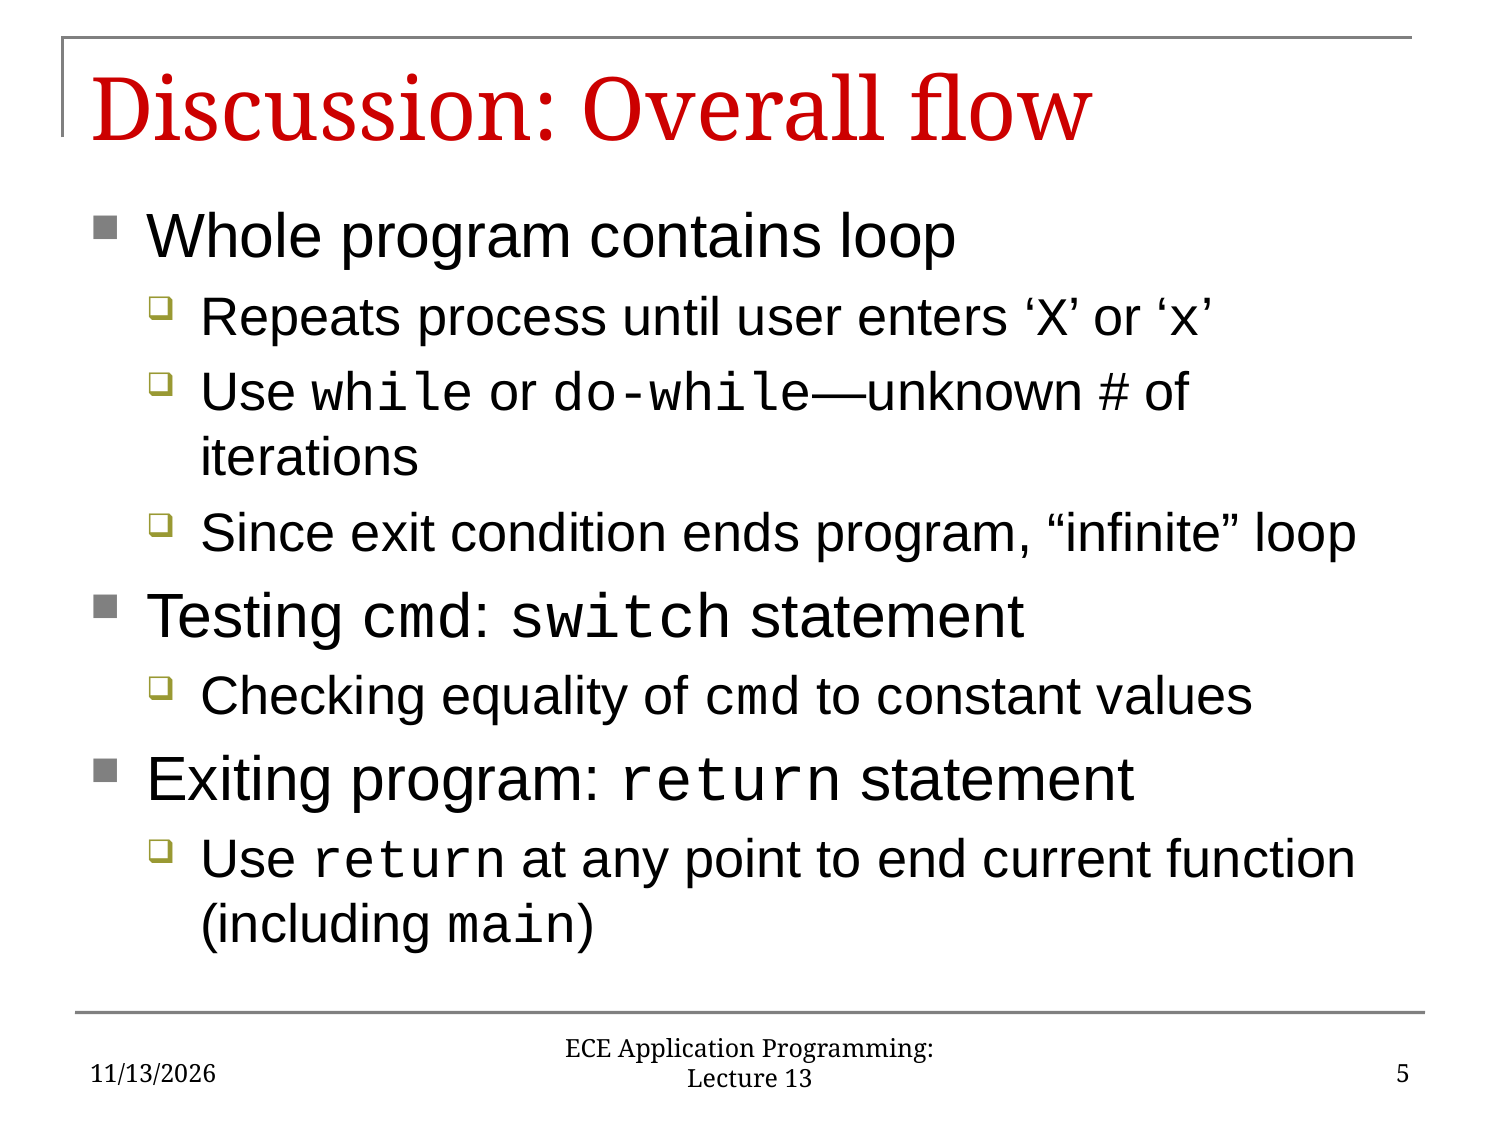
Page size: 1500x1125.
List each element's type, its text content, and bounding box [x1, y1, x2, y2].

list Whole program contains loop Repeats process until user enters ‘X’ or ‘x’ Use while or do-while—unknown # of iterations Since exit condition ends program, “infinite” loop Testing cmd: switch statement Checking equality of cmd to constant values Exiting program: return statement Use return at any point to end current function (including main) [75, 187, 1425, 1006]
slide_number 5 [1074, 1023, 1426, 1100]
title Discussion: Overall flow [75, 45, 1425, 163]
footer ECE Application Programming: Lecture 13 [512, 1024, 988, 1101]
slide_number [74, 1023, 426, 1100]
